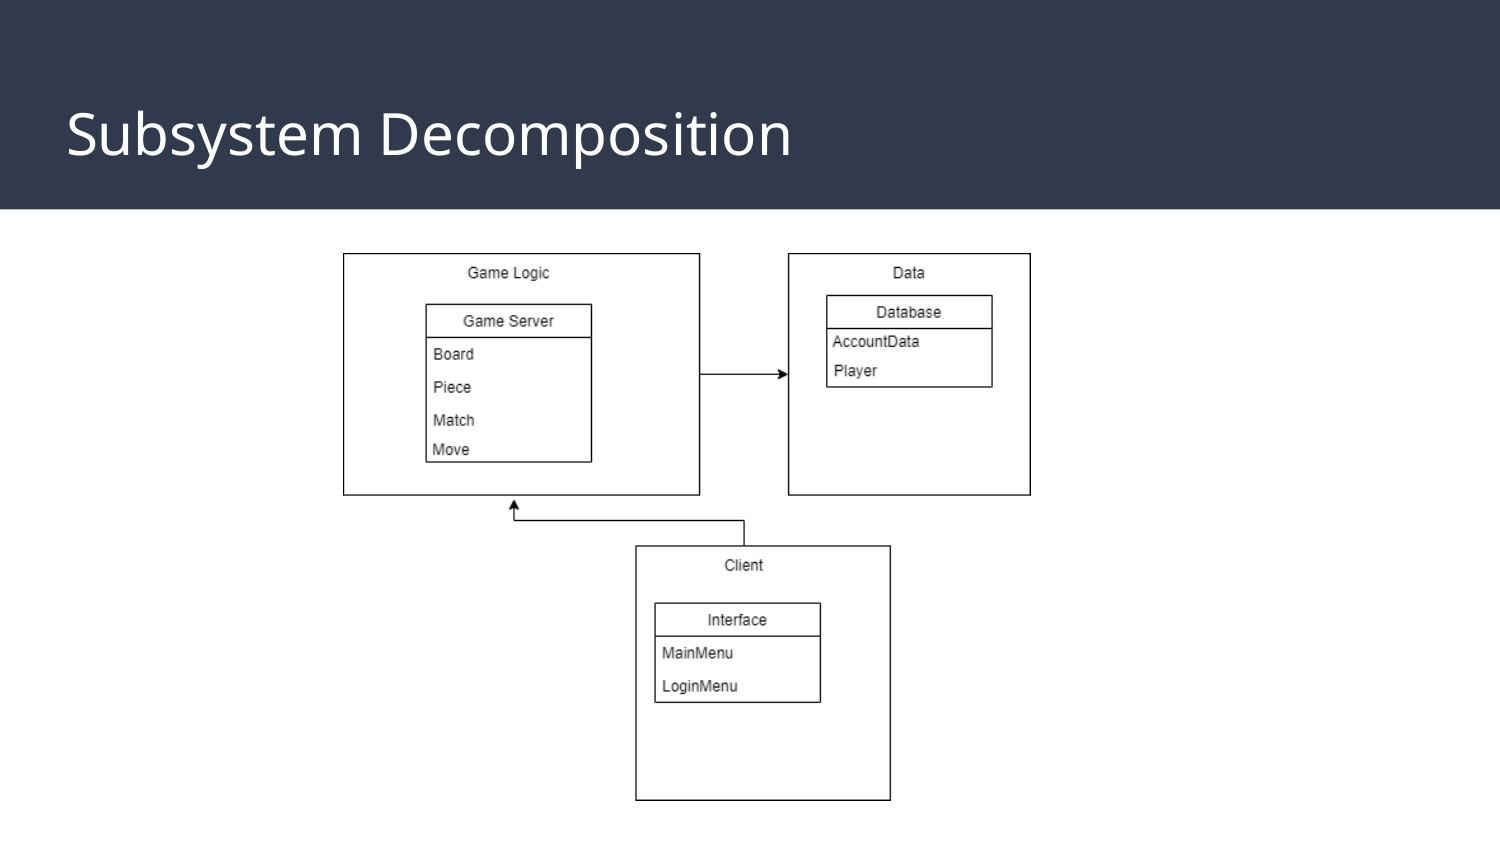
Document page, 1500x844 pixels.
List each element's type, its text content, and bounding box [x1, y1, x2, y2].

picture [343, 252, 1032, 802]
title Subsystem Decomposition [51, 82, 1449, 185]
